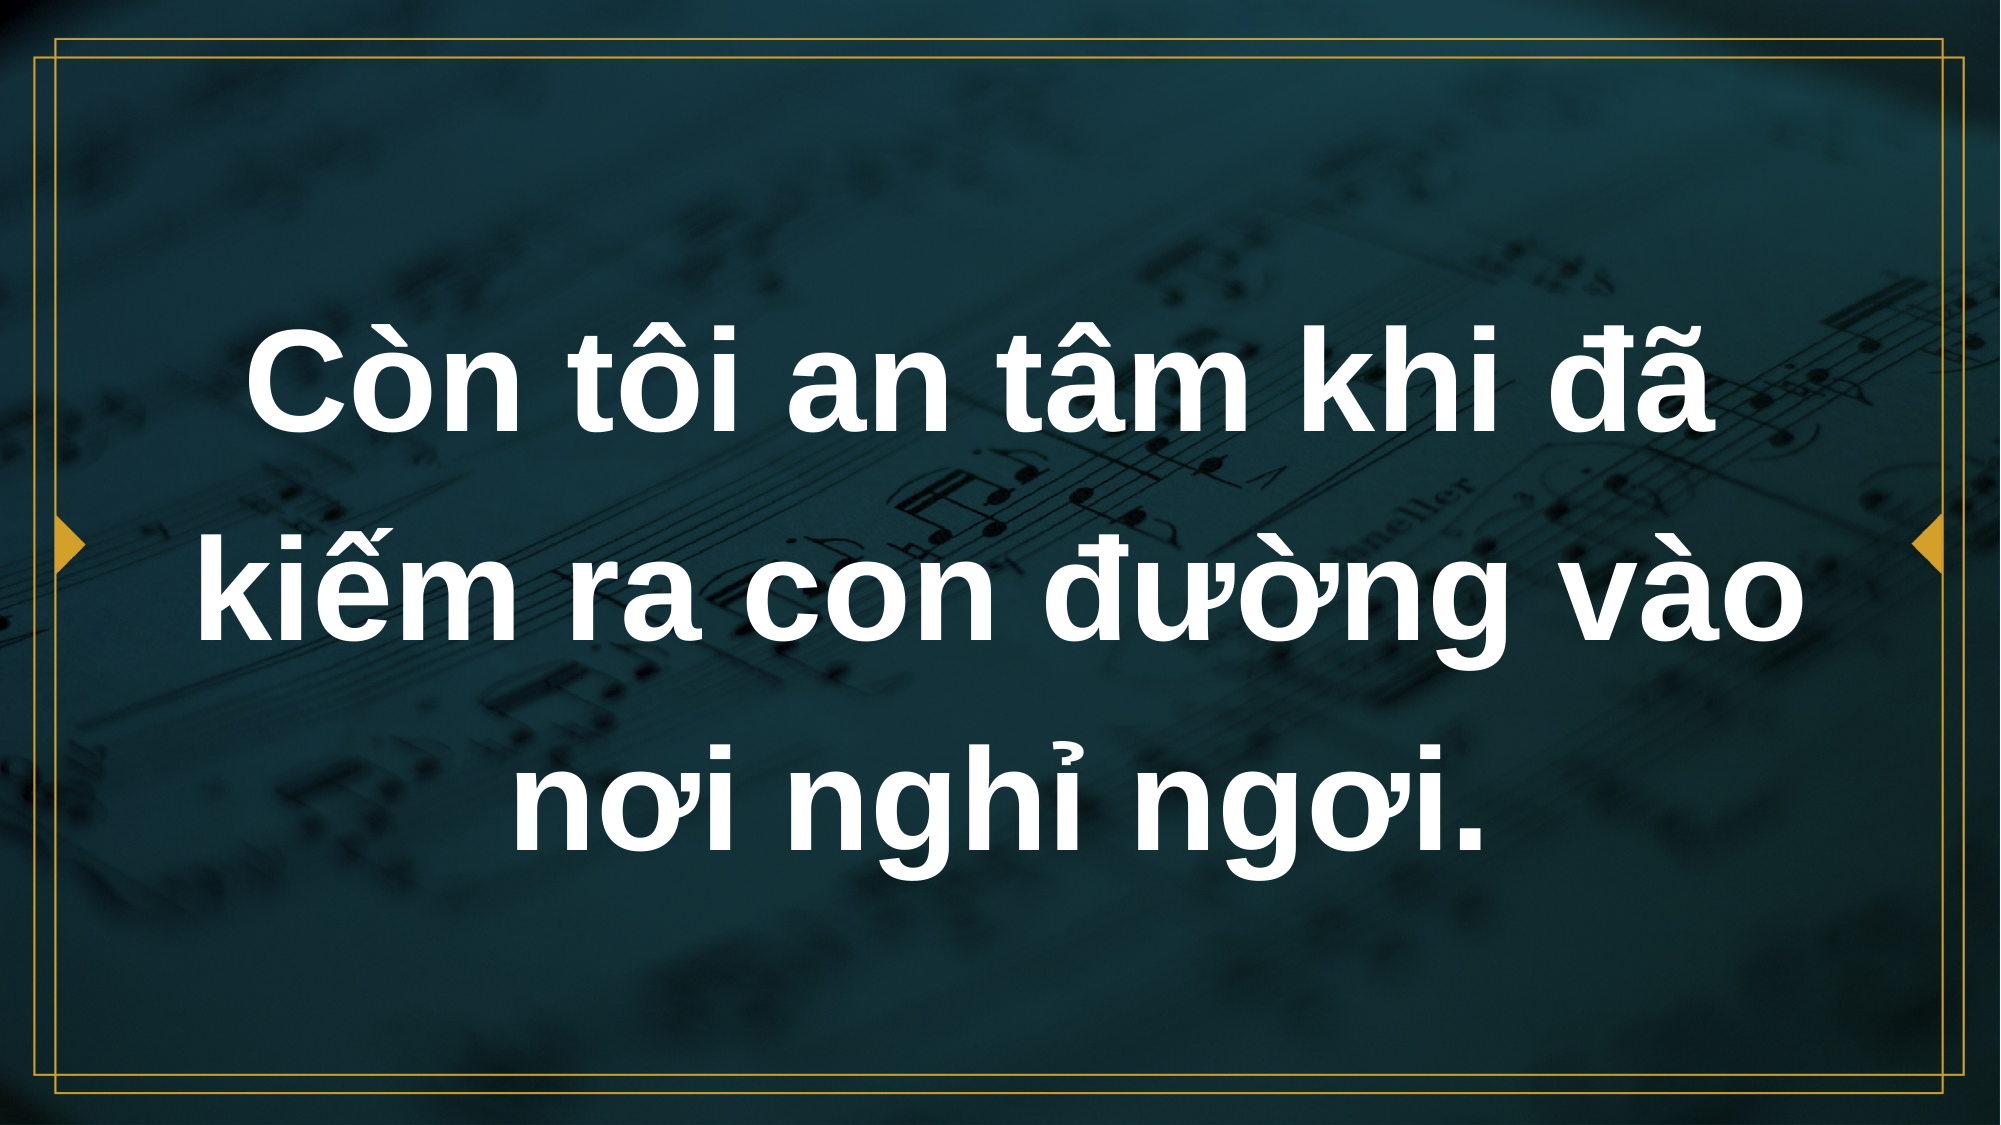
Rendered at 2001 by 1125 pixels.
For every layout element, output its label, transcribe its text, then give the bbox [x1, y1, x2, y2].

title Còn tôi an tâm khi đã kiếm ra con đường vào nơi nghỉ ngơi. [55, 53, 1945, 1077]
picture [0, 0, 2000, 1125]
